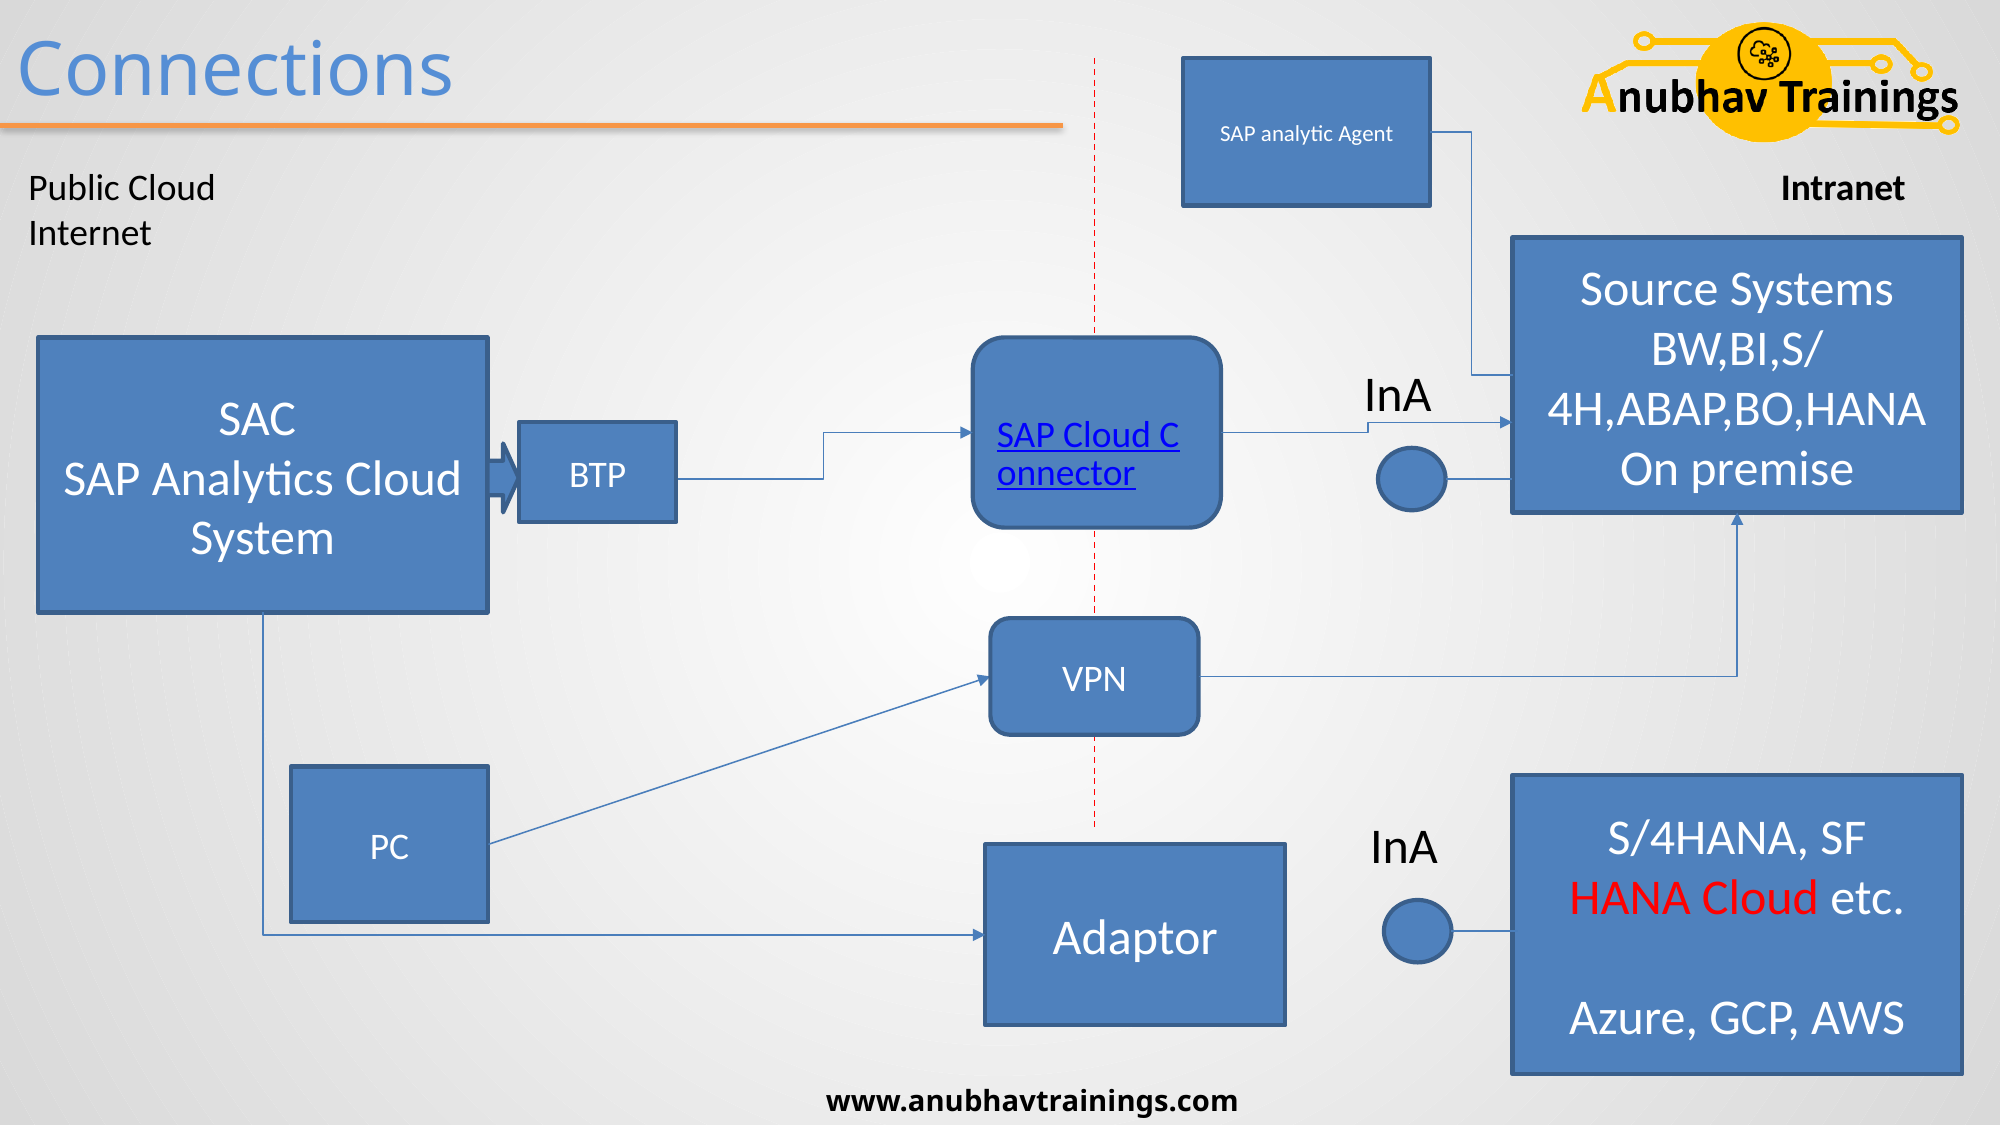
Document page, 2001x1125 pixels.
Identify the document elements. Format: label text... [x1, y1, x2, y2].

text_box www.anubhavtrainings.com [811, 1074, 1378, 1125]
text_box VPN [988, 616, 1090, 737]
text_box SAP Cloud Connector [1099, 335, 1224, 530]
text_box [1375, 445, 1448, 510]
text_box SAP analytic Agent [1181, 56, 1432, 208]
text_box S/4HANA, SF HANA Cloud etc. Azure, GCP, AWS [1510, 773, 1964, 1076]
text_box VPN [1099, 616, 1201, 737]
title Connections [0, 6, 1797, 124]
text_box Public Cloud Internet [13, 156, 537, 261]
text_box InA [1349, 354, 1475, 420]
text_box Source Systems BW,BI,S/4H,ABAP,BO,HANA On premise [1510, 235, 1964, 515]
text_box SAP Cloud Connector [970, 335, 1090, 530]
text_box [462, 412, 786, 1125]
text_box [676, 432, 973, 480]
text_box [1220, 422, 1513, 433]
text_box Adaptor [983, 842, 1287, 1027]
text_box InA [1355, 806, 1481, 882]
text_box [1429, 131, 1513, 376]
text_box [1198, 512, 1738, 677]
text_box SAC SAP Analytics Cloud System [36, 335, 490, 615]
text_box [488, 676, 991, 845]
picture [1578, 17, 1963, 143]
text_box [1381, 897, 1454, 965]
text_box PC [289, 764, 457, 924]
text_box Intranet [1766, 156, 1978, 216]
